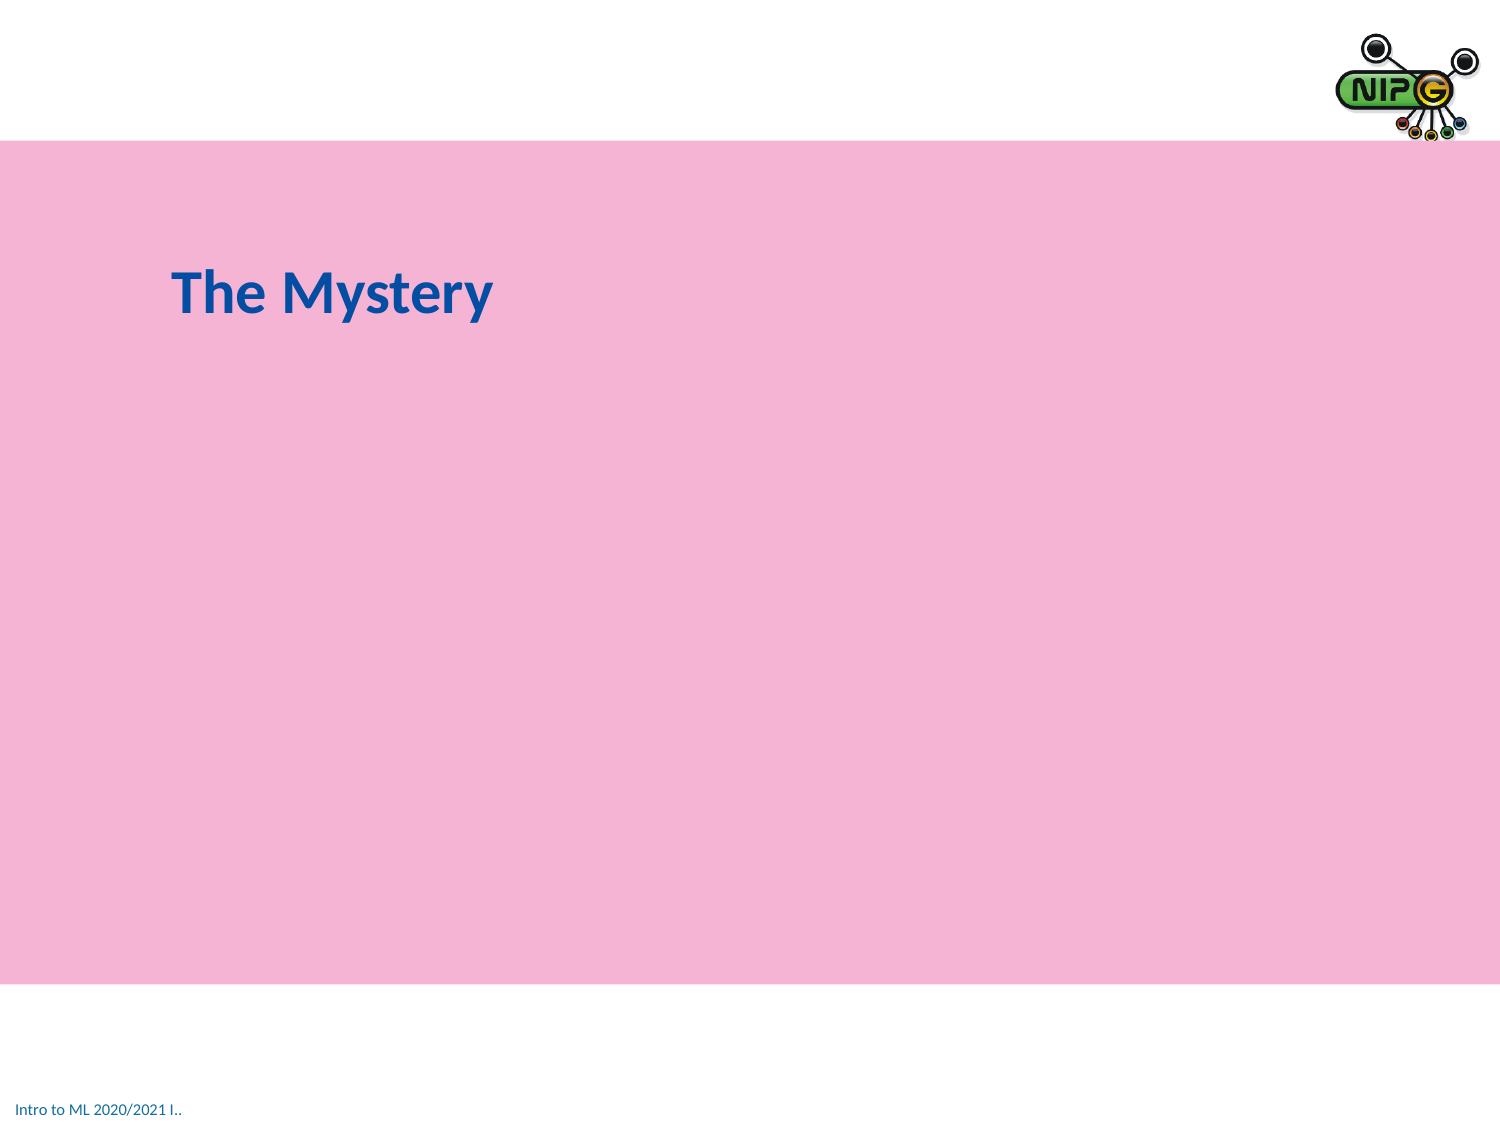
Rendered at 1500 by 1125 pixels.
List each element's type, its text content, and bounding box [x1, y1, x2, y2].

text_box [0, 138, 1500, 986]
list The Mystery [156, 243, 1300, 935]
picture [1316, 1, 1495, 138]
